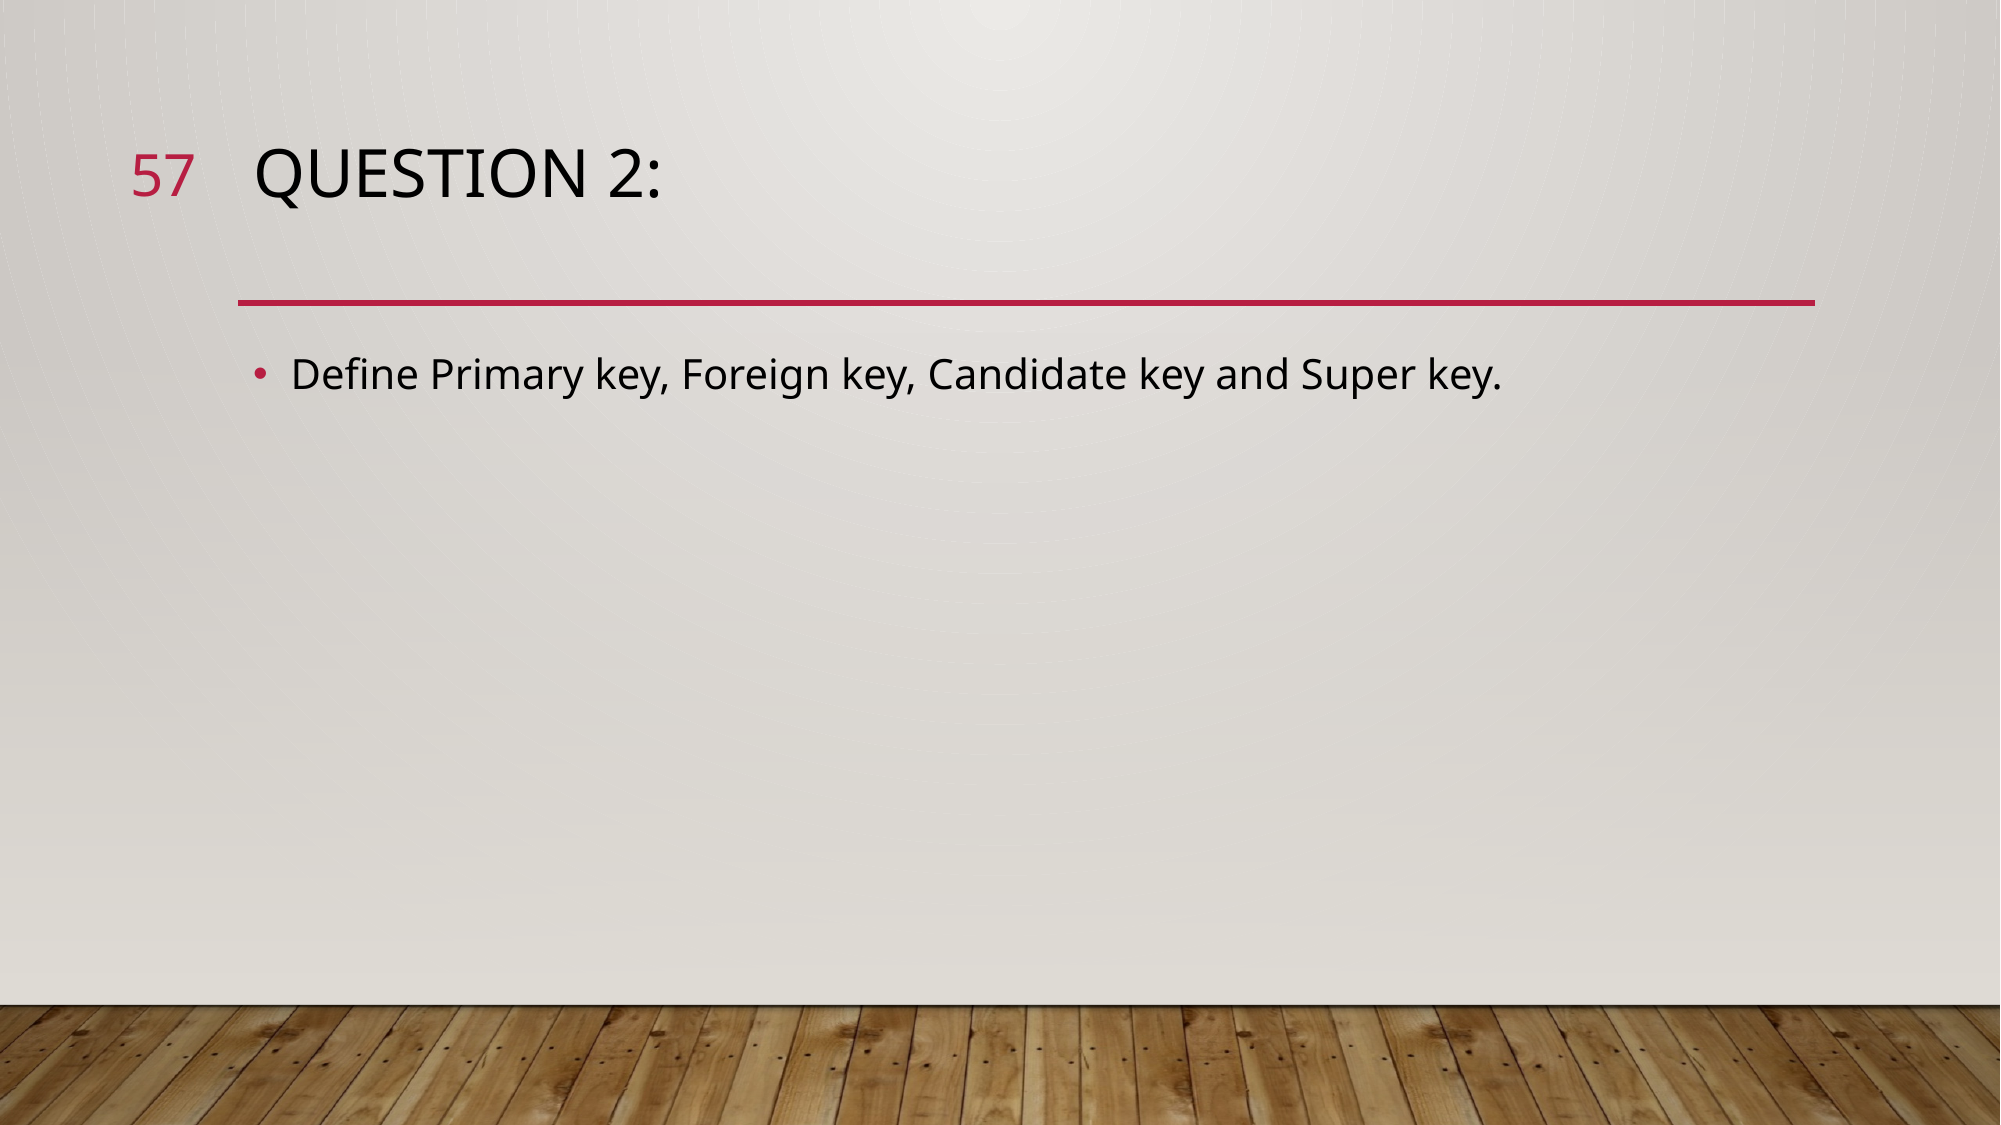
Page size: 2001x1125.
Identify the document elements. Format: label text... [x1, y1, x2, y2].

list Define Primary key, Foreign key, Candidate key and Super key. [238, 330, 1814, 897]
picture [0, 1005, 2000, 1125]
slide_number 57 [78, 131, 212, 214]
title Question 2: [238, 131, 1814, 305]
